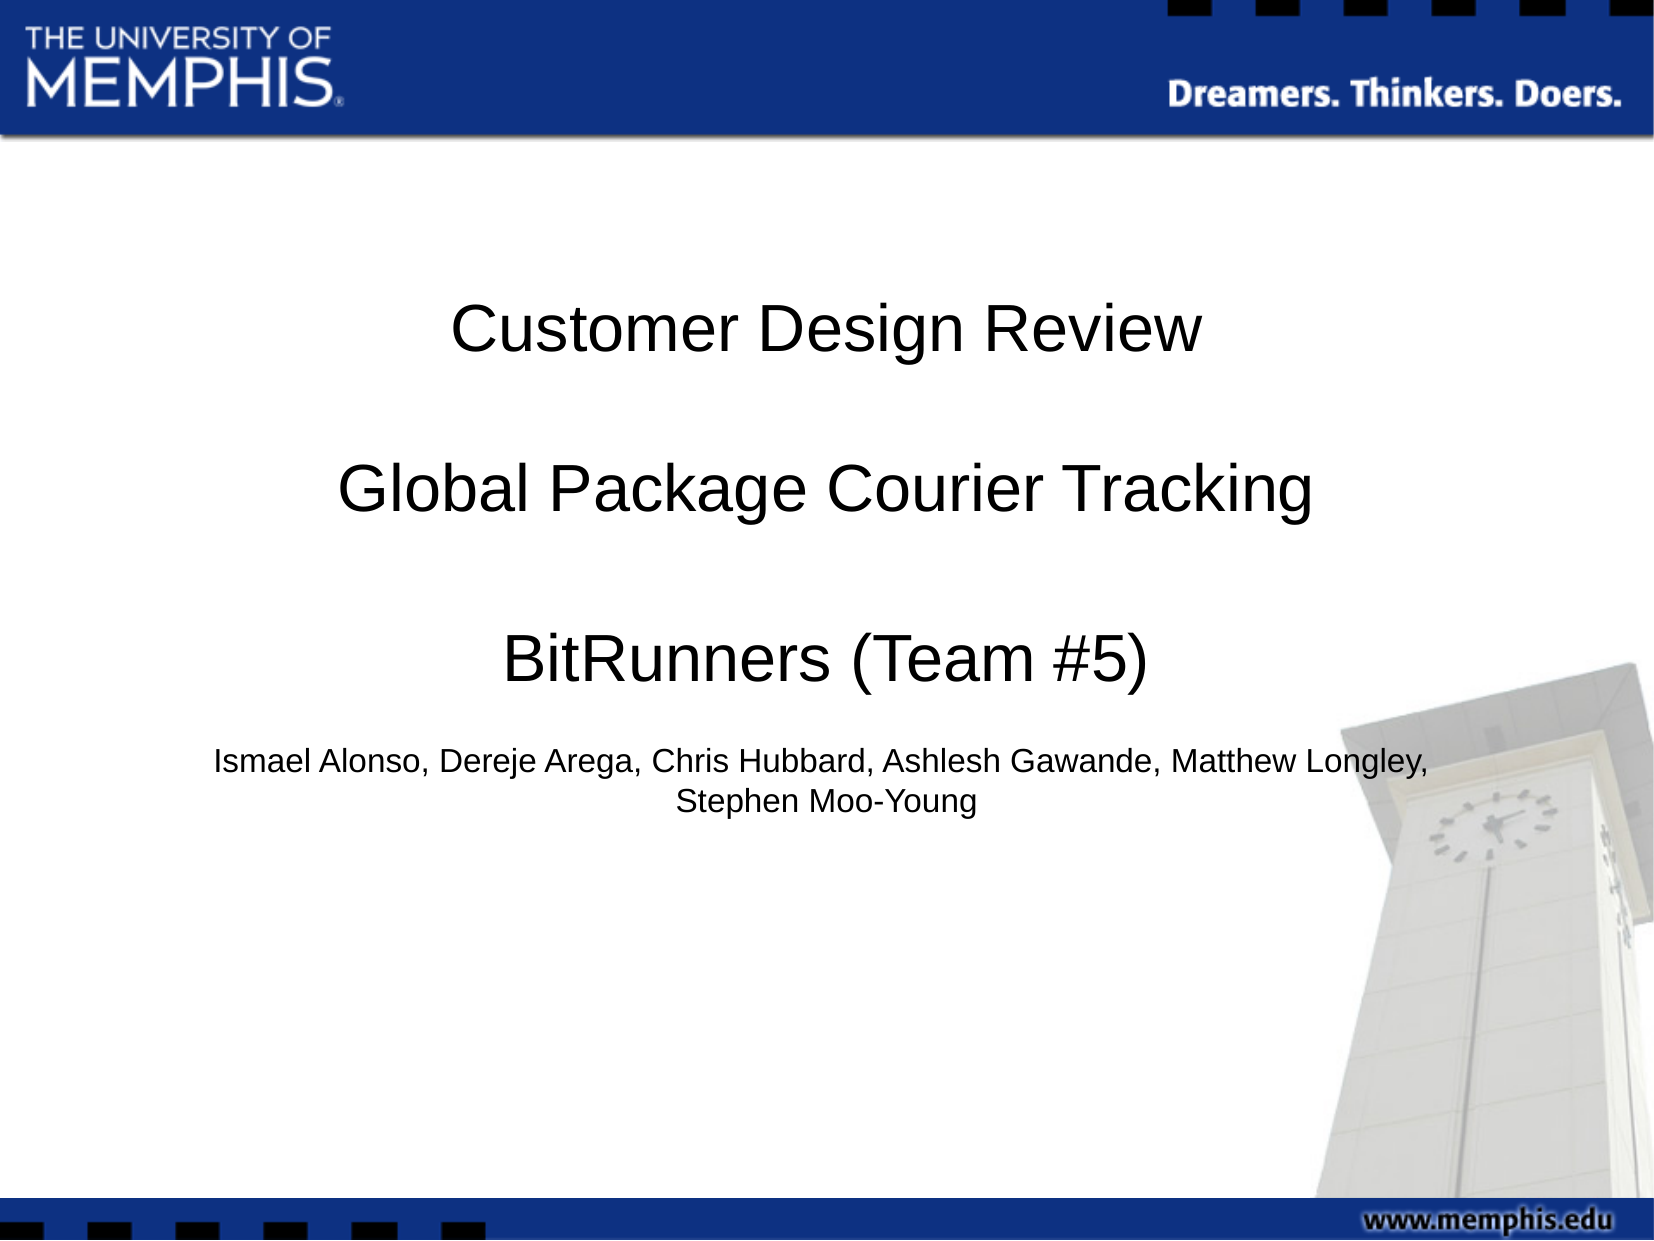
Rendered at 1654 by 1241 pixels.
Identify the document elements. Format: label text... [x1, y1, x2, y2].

picture [0, 0, 1654, 142]
picture [0, 659, 1654, 1240]
text_box Customer Design Review Global Package Courier Tracking BitRunners (Team #5) Ismael Alonso, Dereje Arega, Chris Hubbard, Ashlesh Gawande, Matthew Longley, Stephen Moo-Young [82, 49, 1571, 1010]
